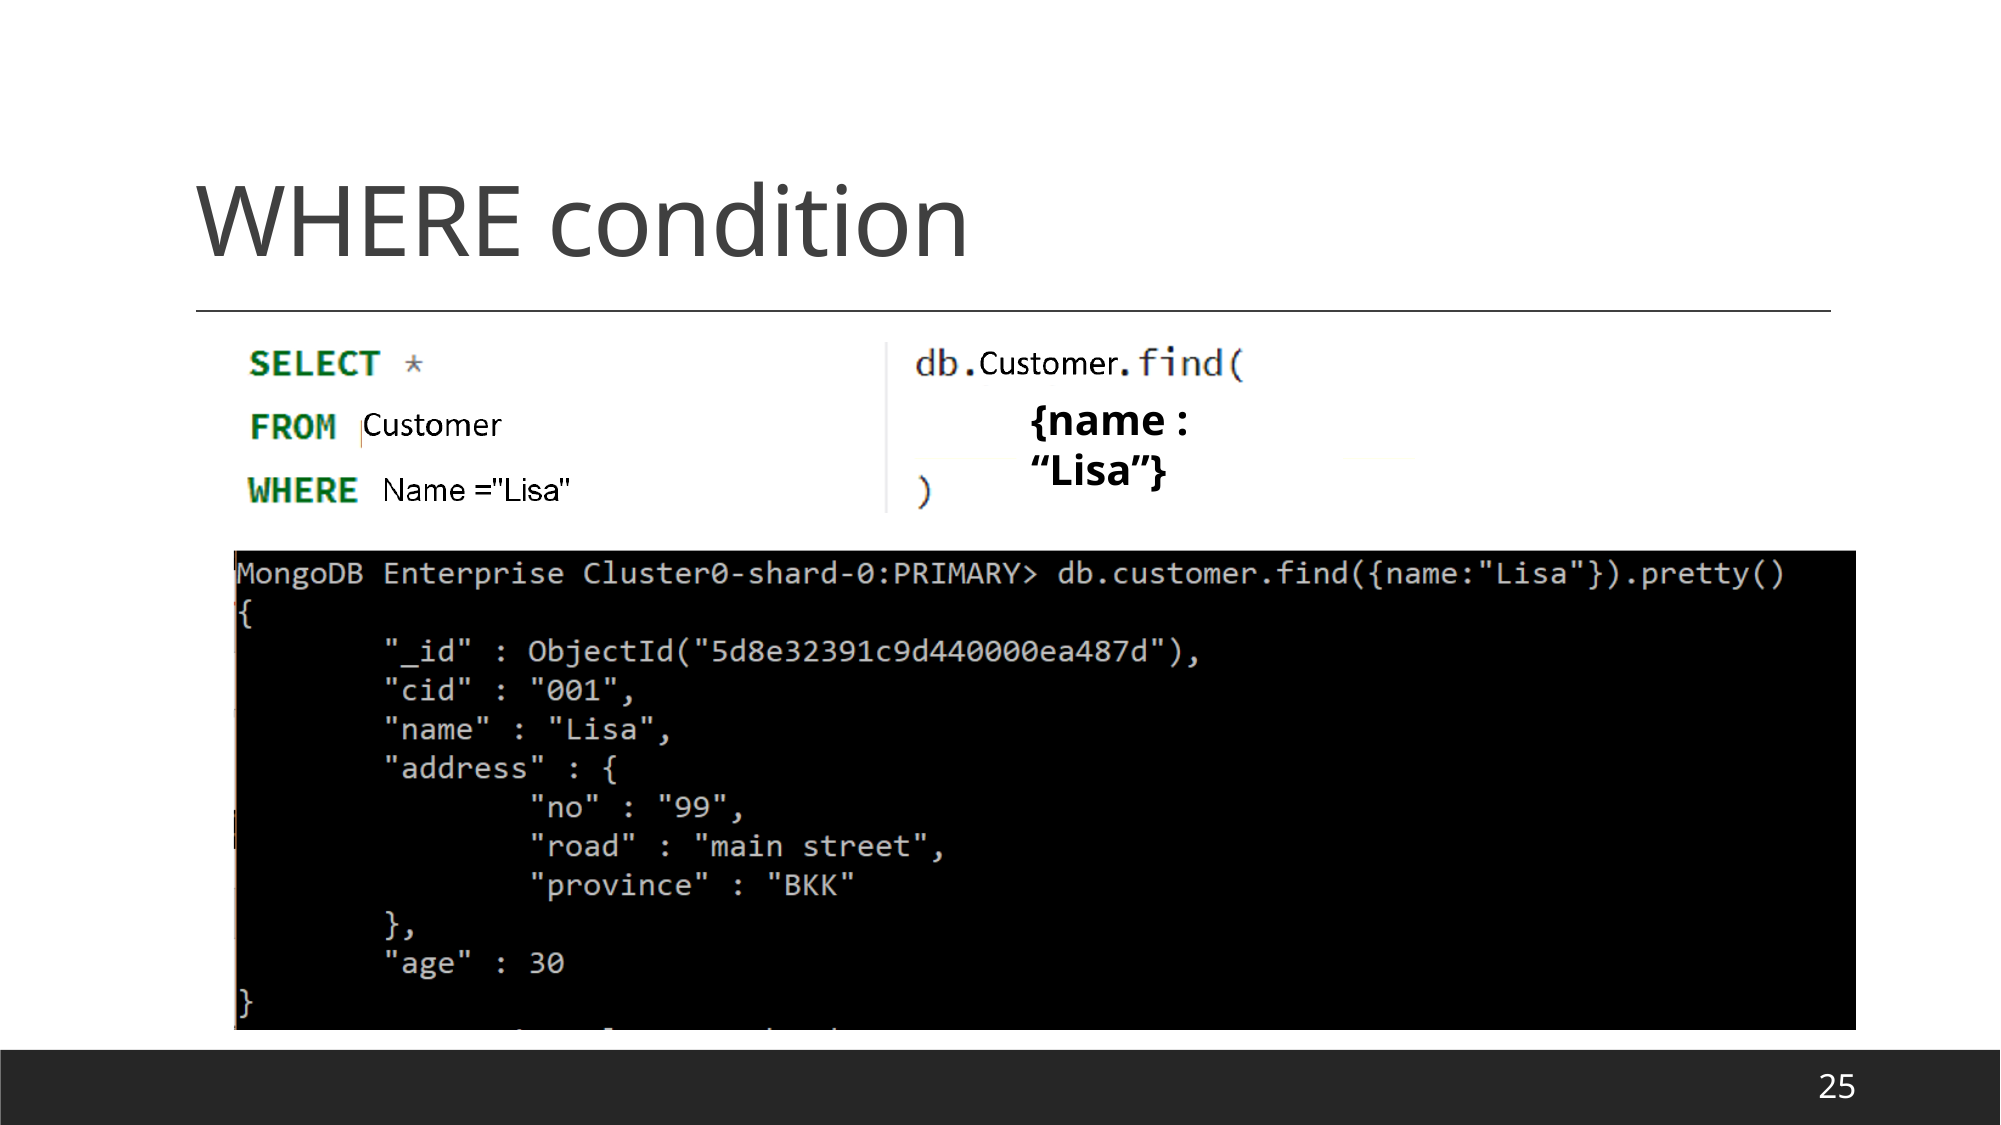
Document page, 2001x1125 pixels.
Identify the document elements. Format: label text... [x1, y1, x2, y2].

slide_number 25 [1803, 1057, 1932, 1118]
picture [179, 341, 1857, 1031]
title WHERE condition [180, 47, 1830, 285]
